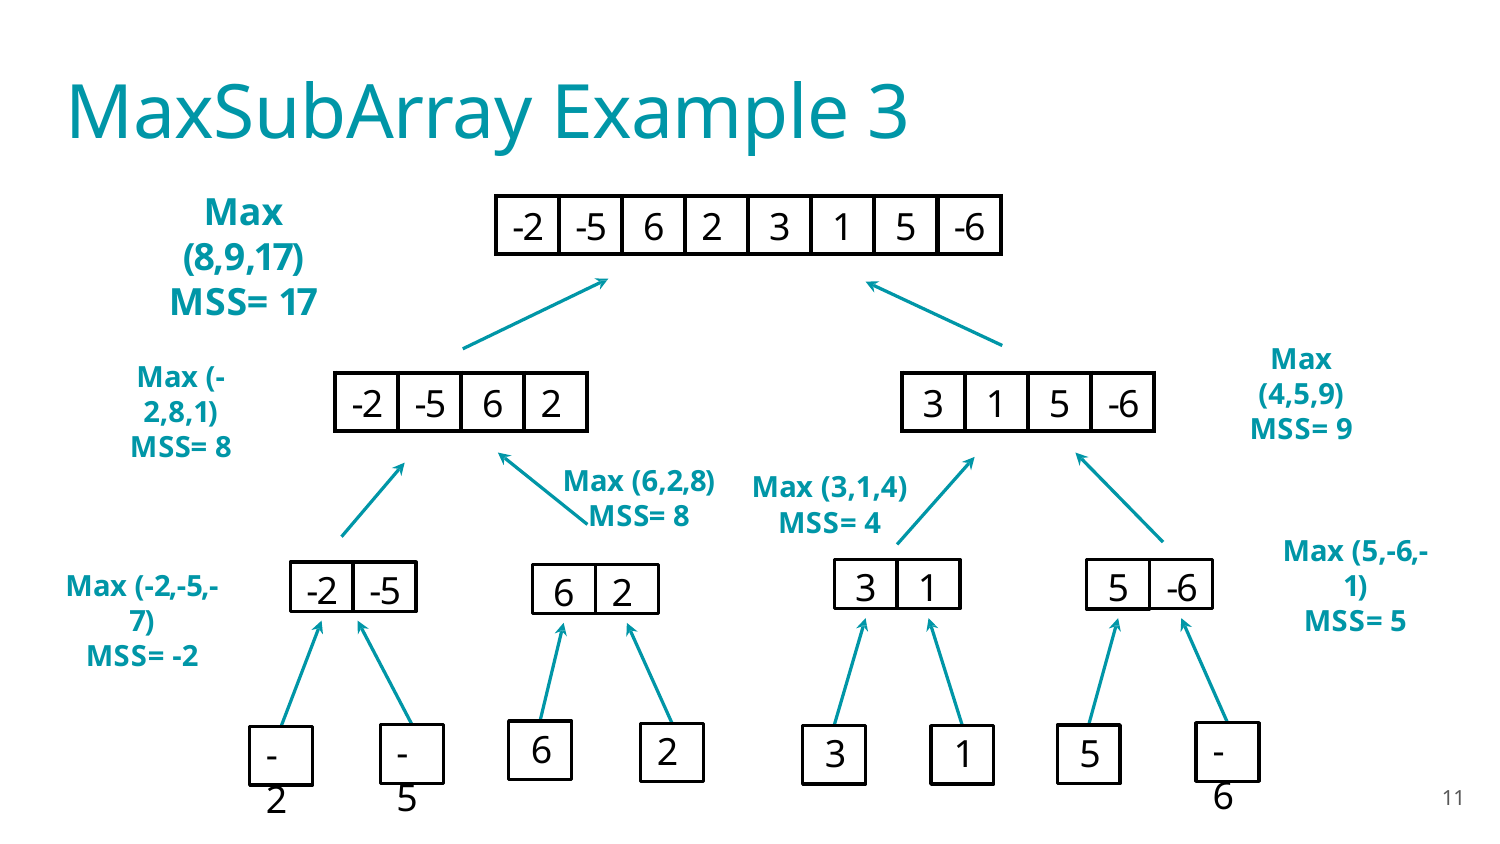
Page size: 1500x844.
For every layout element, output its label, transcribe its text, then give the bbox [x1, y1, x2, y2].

table_header -6 [1093, 375, 1152, 429]
text_box [1087, 618, 1121, 724]
text_box 5 [1077, 727, 1100, 775]
text_box 3 [834, 559, 897, 609]
text_box 5 [1086, 559, 1149, 609]
text_box [462, 278, 609, 351]
title MaxSubArray Example 3 [63, 61, 1173, 205]
table_header 6 [463, 375, 522, 429]
table_header 6 [624, 198, 683, 252]
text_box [626, 622, 706, 784]
text_box [279, 620, 323, 726]
text_box 1 [897, 559, 961, 609]
text_box 3 [822, 728, 846, 776]
text_box 11 [1439, 782, 1467, 810]
text_box Max (5,-6,-1) MSS= 5 [1274, 530, 1437, 638]
text_box [865, 281, 1003, 348]
table_header 5 [876, 198, 935, 252]
text_box [1180, 618, 1229, 722]
text_box -2 [263, 729, 298, 822]
table_header 5 [1030, 375, 1089, 429]
text_box 6 [532, 564, 595, 614]
text_box [497, 452, 561, 506]
text_box [1057, 724, 1121, 784]
text_box [1196, 722, 1260, 782]
text_box [930, 725, 994, 785]
text_box -5 [394, 727, 429, 820]
table_header 3 [750, 198, 809, 252]
text_box 2 [595, 564, 659, 614]
text_box Max (4,5,9) MSS= 9 [1228, 338, 1374, 446]
text_box Max (8,9,17) MSS= 17 [142, 186, 345, 324]
table_header 2 [526, 375, 585, 429]
table_header -5 [561, 198, 620, 252]
text_box [357, 620, 414, 724]
text_box [249, 726, 313, 786]
text_box [911, 456, 975, 532]
table_header -5 [400, 375, 459, 429]
table_header 1 [967, 375, 1026, 429]
text_box [895, 539, 905, 546]
text_box [340, 462, 405, 538]
text_box [380, 724, 444, 784]
text_box Max (6,2,8) MSS= 8 [561, 459, 716, 532]
table_header -6 [940, 198, 999, 252]
text_box [1075, 452, 1165, 544]
text_box -2 [290, 562, 353, 612]
table_header 1 [813, 198, 872, 252]
table_header -2 [337, 375, 396, 429]
text_box -5 [353, 562, 417, 612]
text_box 1 [951, 728, 973, 776]
text_box -6 [1149, 559, 1213, 609]
text_box Max (3,1,4) MSS= 4 [748, 466, 911, 539]
text_box Max (-2,8,1) MSS= 8 [104, 356, 258, 464]
table_header 3 [904, 375, 963, 429]
text_box [926, 618, 964, 725]
table_header 2 [687, 198, 746, 252]
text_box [506, 622, 574, 782]
text_box [802, 725, 866, 785]
text_box Max (-2,-5,-7) MSS= -2 [55, 565, 229, 672]
table_header -2 [498, 198, 557, 252]
text_box [832, 618, 869, 725]
text_box -6 [1210, 725, 1245, 818]
